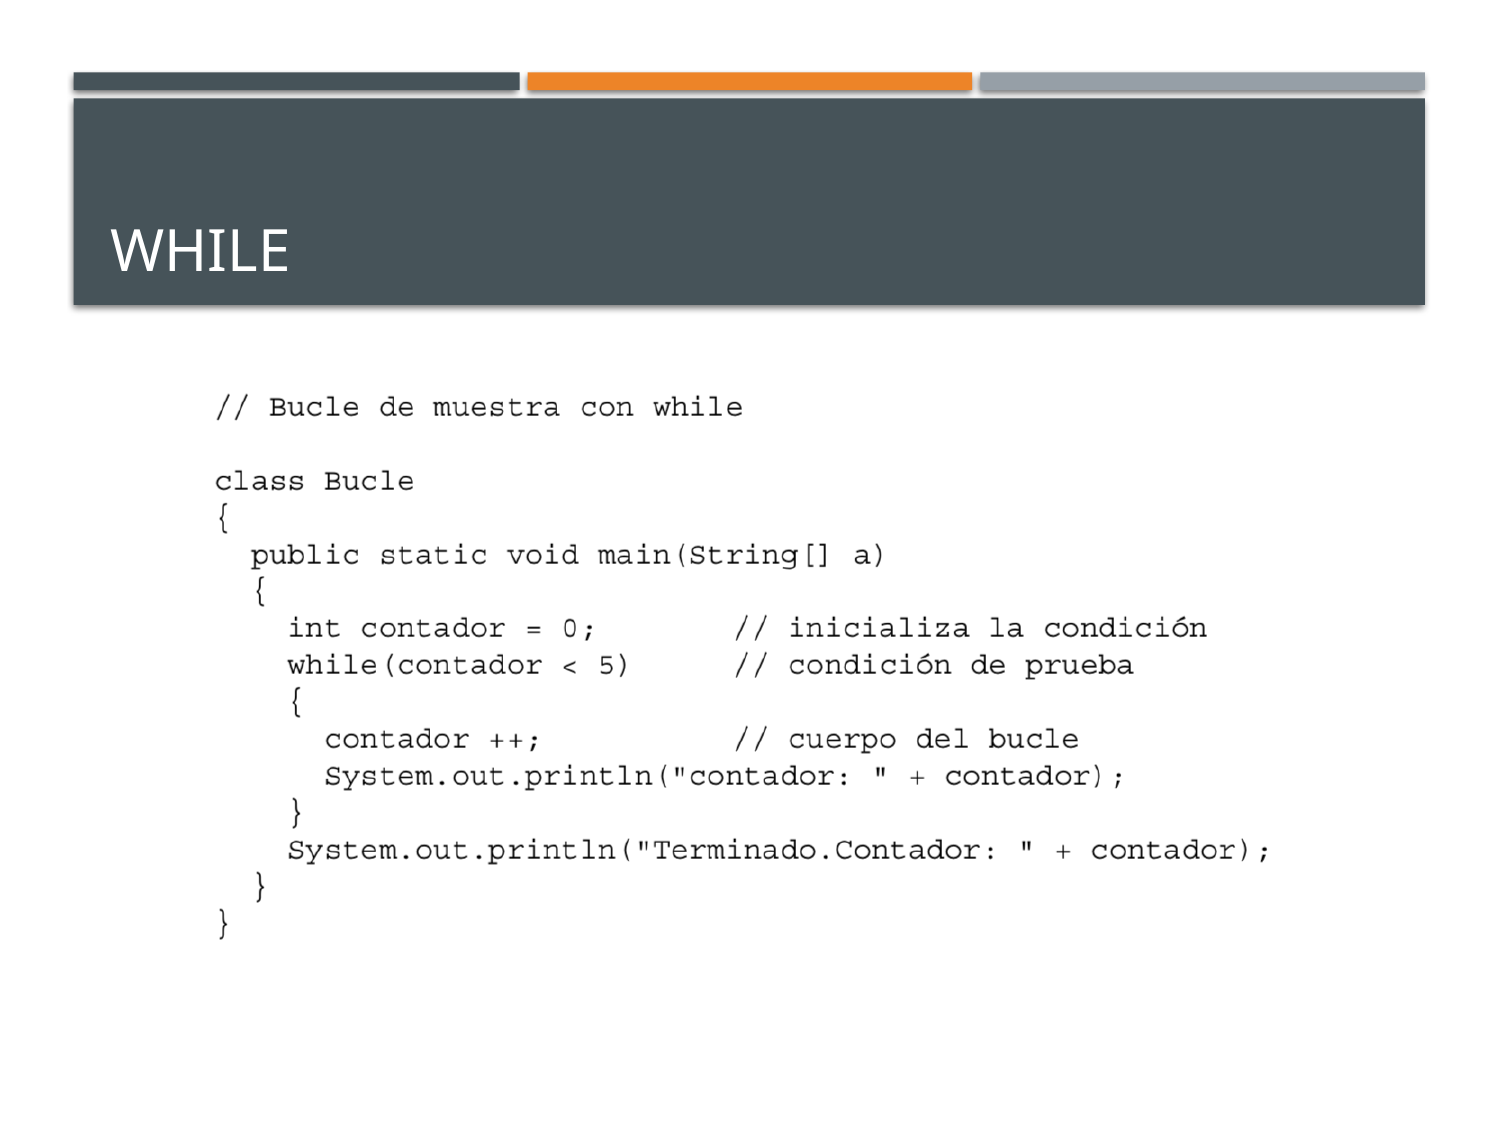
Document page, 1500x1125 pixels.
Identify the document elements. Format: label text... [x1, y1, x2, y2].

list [185, 364, 1316, 962]
title while [95, 112, 1406, 291]
